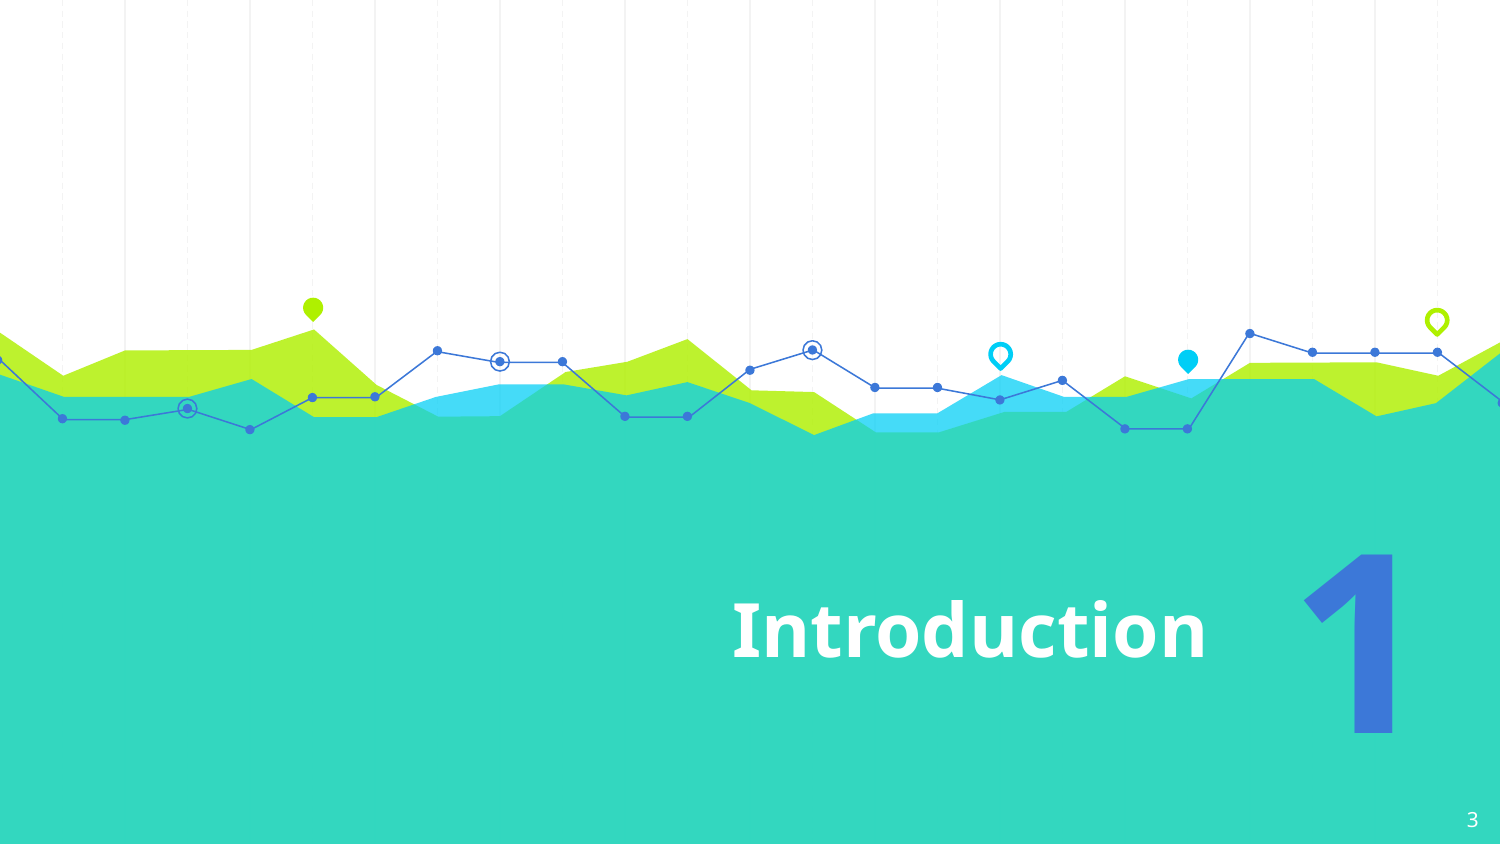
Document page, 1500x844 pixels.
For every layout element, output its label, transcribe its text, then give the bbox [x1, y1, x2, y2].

text_box 1 [1216, 600, 1500, 799]
title Introduction [378, 497, 1235, 688]
slide_number 3 [1403, 791, 1494, 844]
